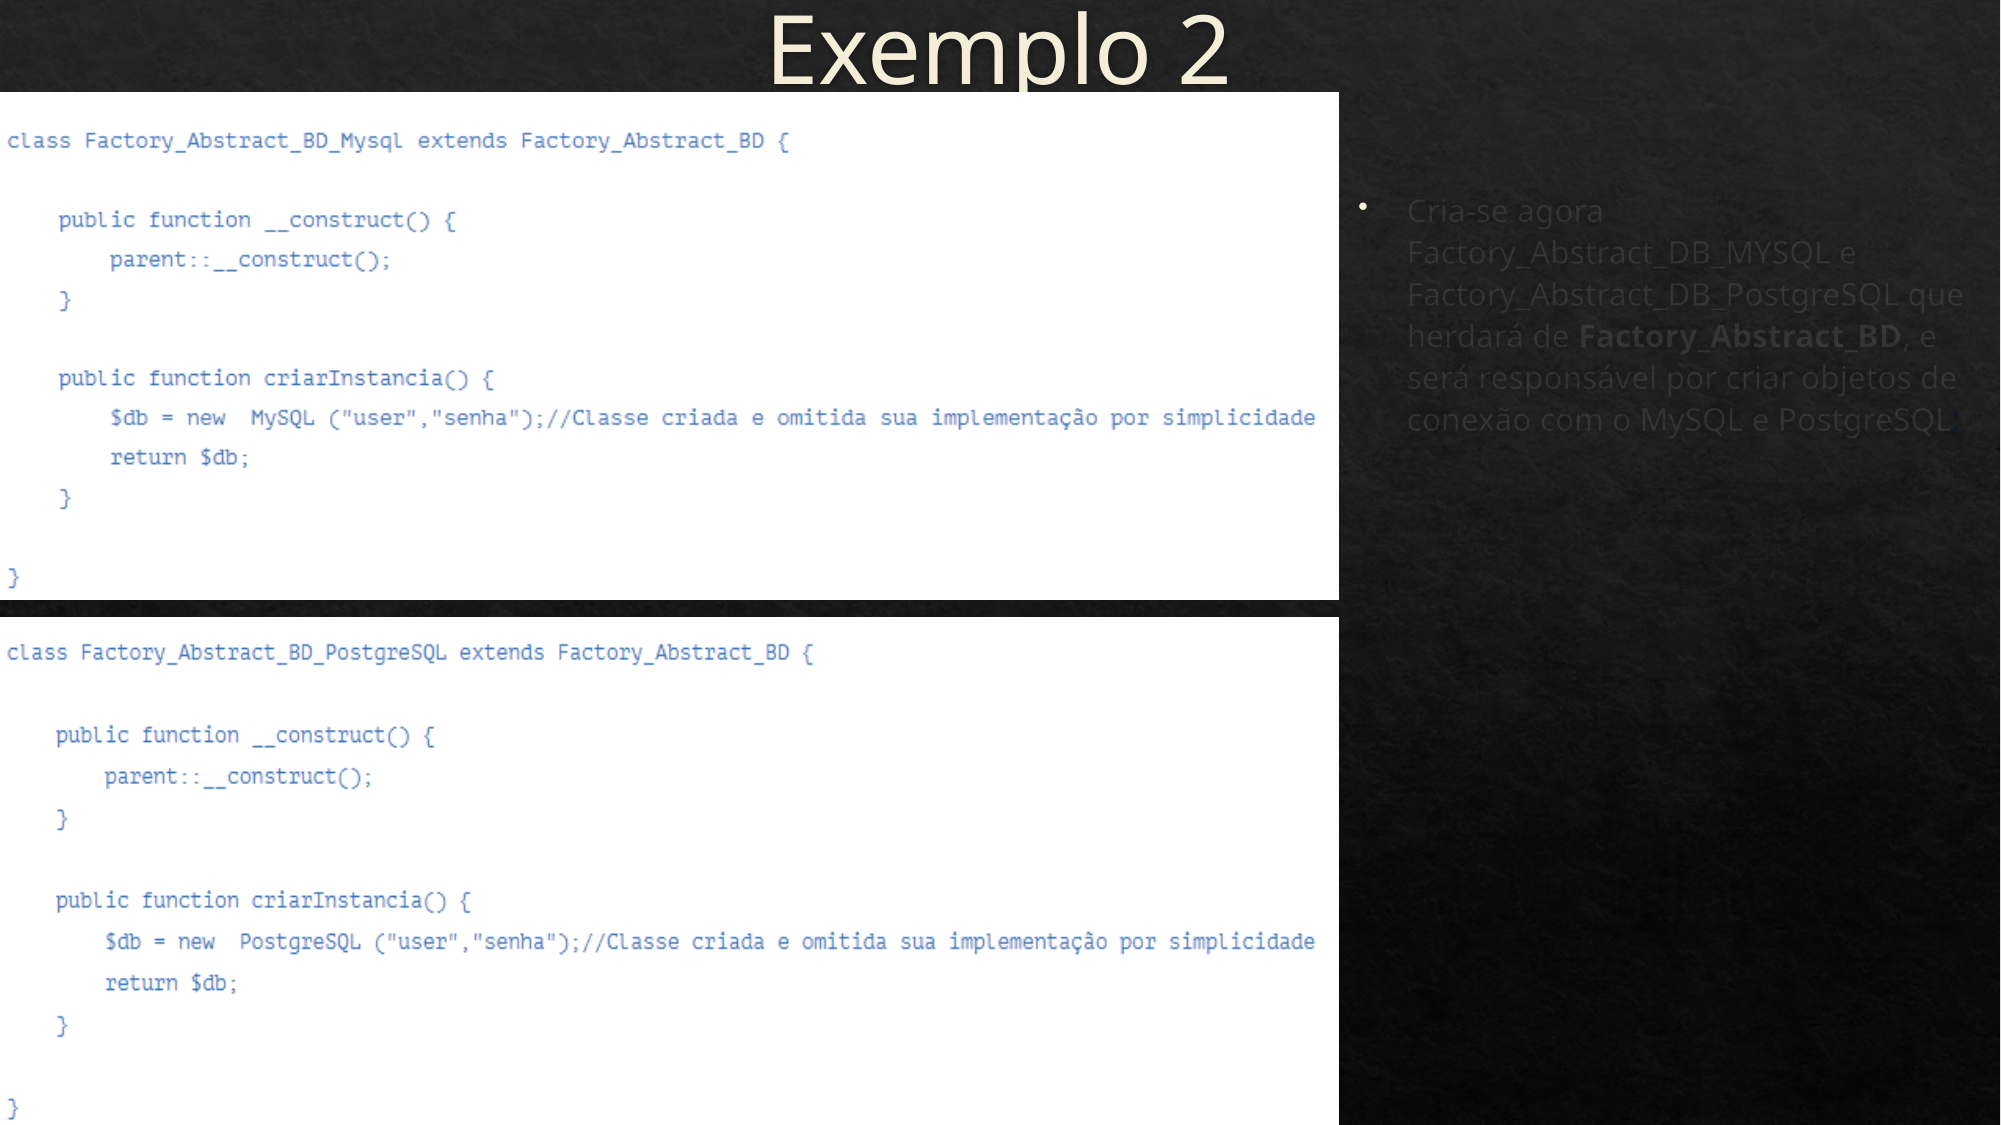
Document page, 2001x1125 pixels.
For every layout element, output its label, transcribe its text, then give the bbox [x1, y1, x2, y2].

picture [0, 92, 1339, 600]
picture [0, 617, 1339, 1125]
text_box Cria-se agora Factory_Abstract_DB_MYSQL e Factory_Abstract_DB_PostgreSQL que herdará de Factory_Abstract_BD, e será responsável por criar objetos de conexão com o MySQL e PostgreSQL; [1346, 179, 2000, 473]
title Exemplo 2 [149, 0, 1849, 157]
